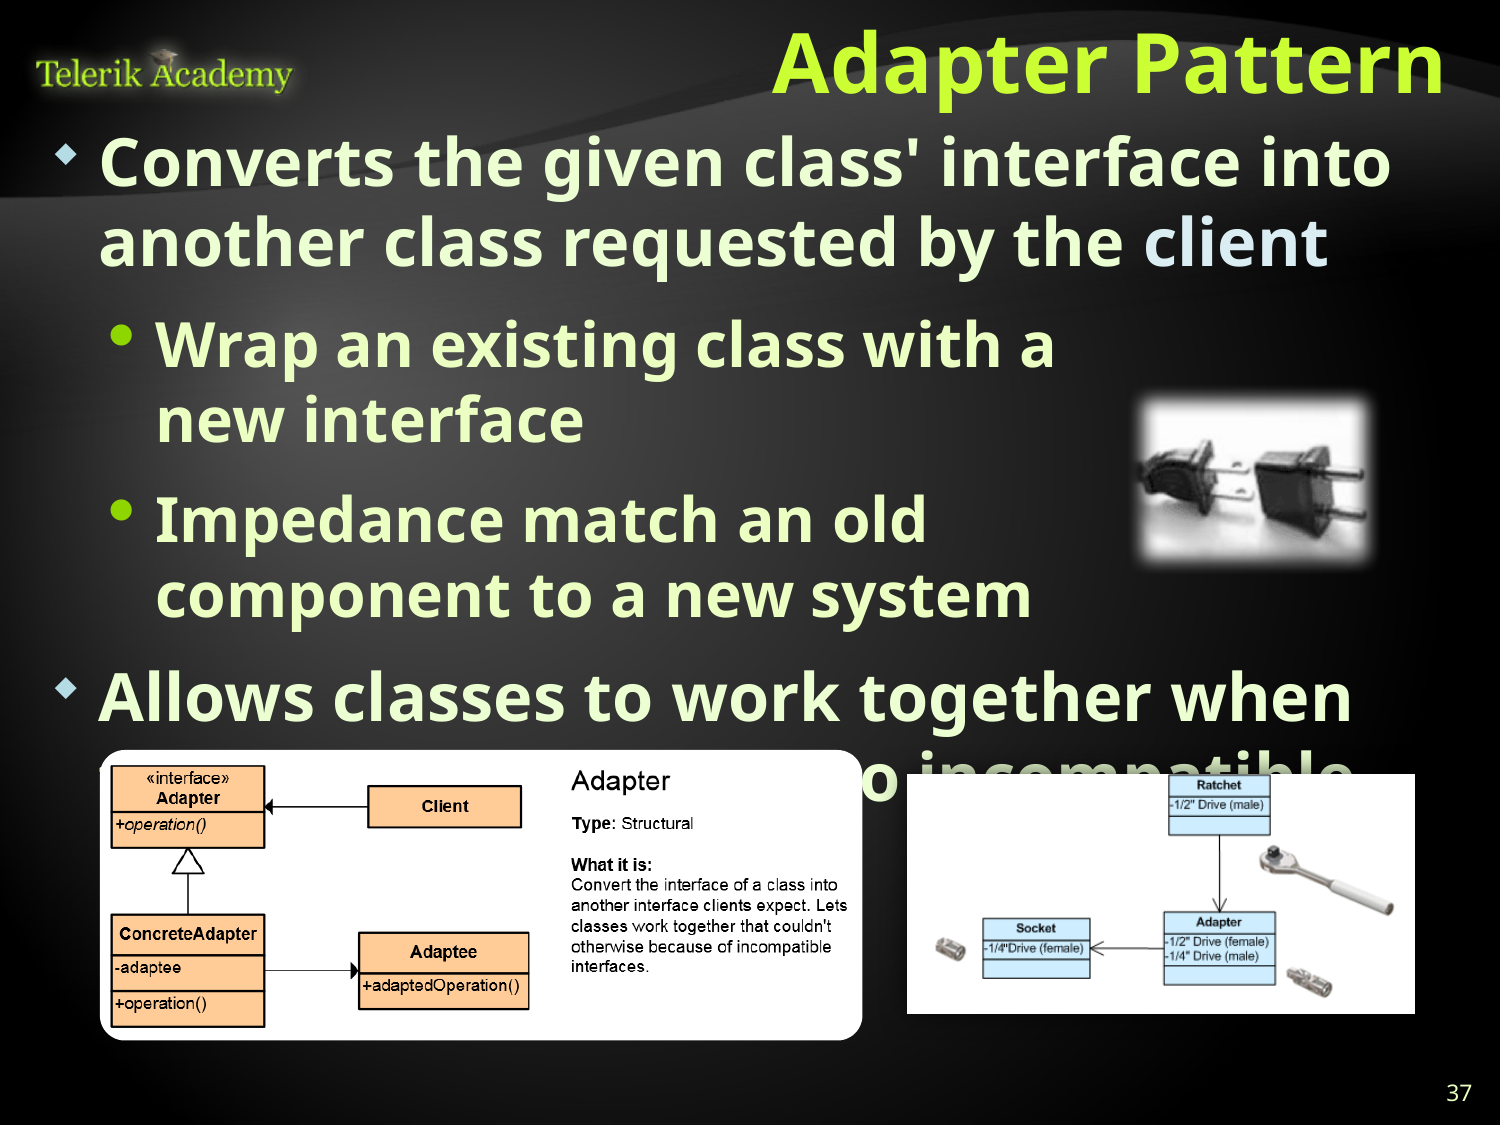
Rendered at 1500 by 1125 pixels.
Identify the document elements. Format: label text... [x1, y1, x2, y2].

list Converts the given class' interface into another class requested by the client Wrap an existing class with a new interface Impedance match an old component to a new system Allows classes to work together when this is impossible due to incompatible interfaces [37, 112, 1463, 1063]
slide_number 37 [1412, 1074, 1488, 1113]
picture [1124, 382, 1384, 577]
picture [24, 37, 300, 108]
picture [0, 0, 1500, 1125]
title Adapter Pattern [300, 0, 1463, 112]
picture [907, 774, 1416, 1014]
picture [99, 749, 863, 1041]
